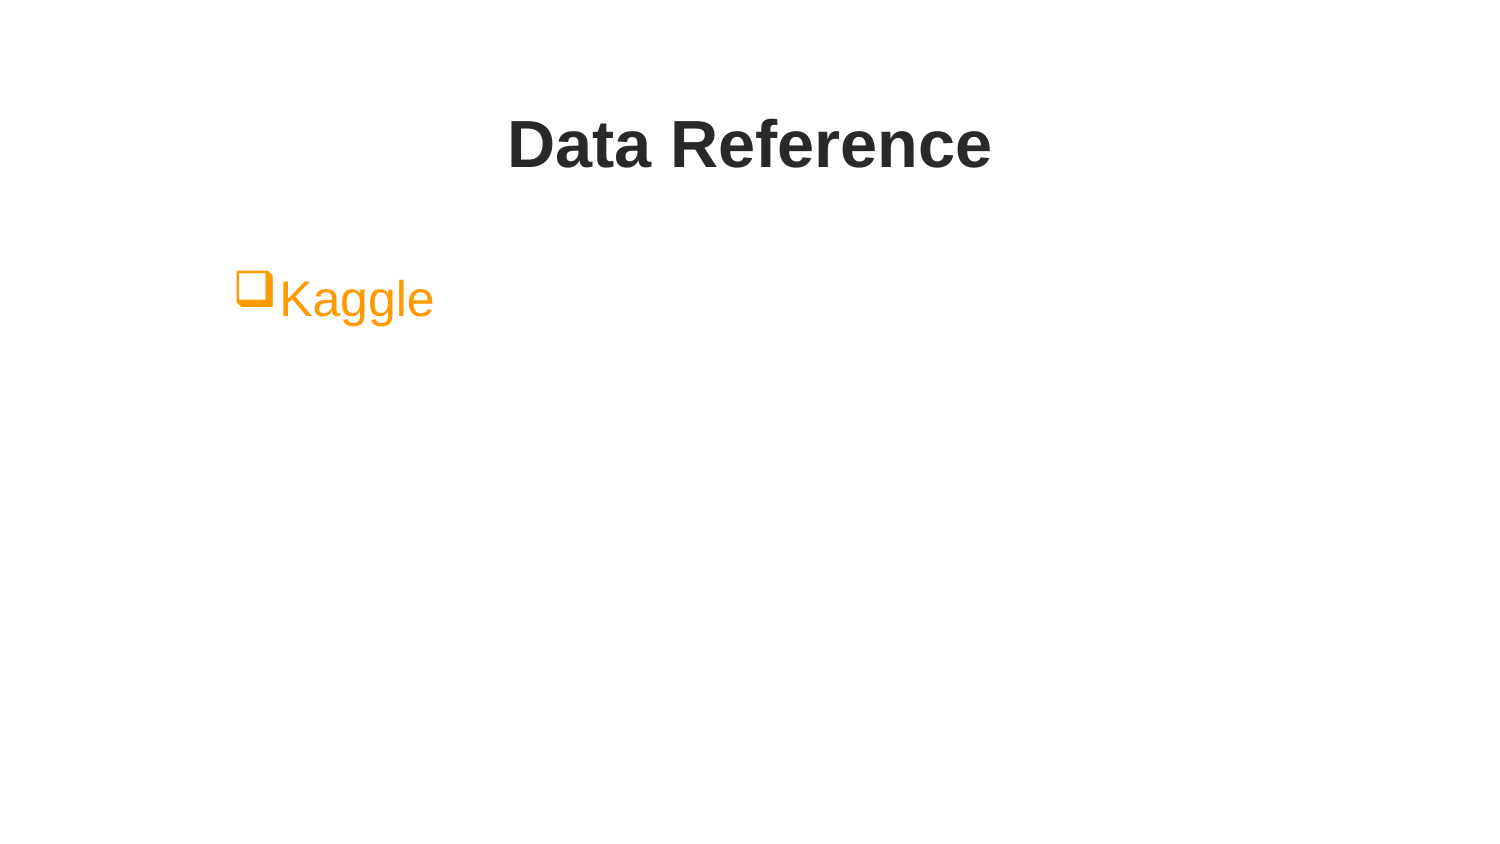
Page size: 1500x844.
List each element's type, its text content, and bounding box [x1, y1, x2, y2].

text_box Kaggle [224, 258, 443, 334]
text_box Data Reference [499, 93, 1001, 189]
